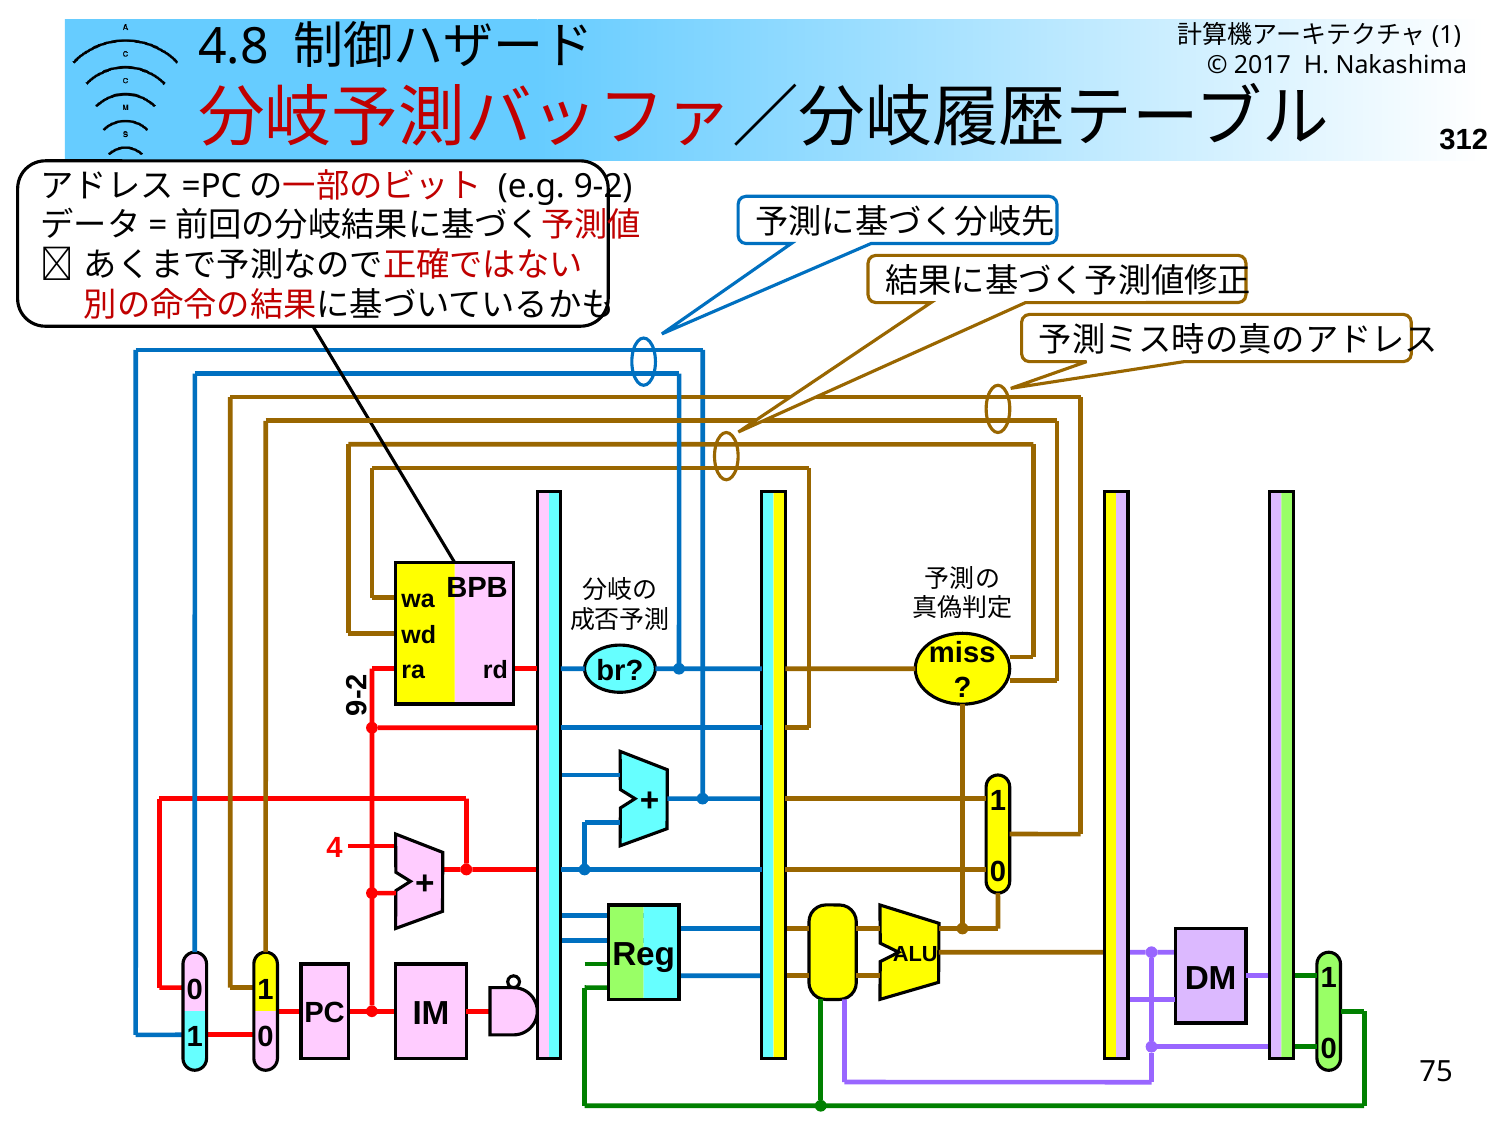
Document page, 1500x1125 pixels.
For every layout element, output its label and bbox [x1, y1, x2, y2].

text_box [661, 196, 1058, 334]
text_box [17, 160, 1365, 1118]
footer [1151, 19, 1483, 80]
slide_number [1155, 1024, 1268, 1044]
slide_number [1367, 1024, 1468, 1100]
slide_number [1295, 1024, 1315, 1044]
text_box [1340, 113, 1500, 161]
text_box [1010, 314, 1412, 389]
slide_number [1155, 1024, 1362, 1100]
picture [72, 24, 178, 155]
title [183, 19, 1459, 161]
